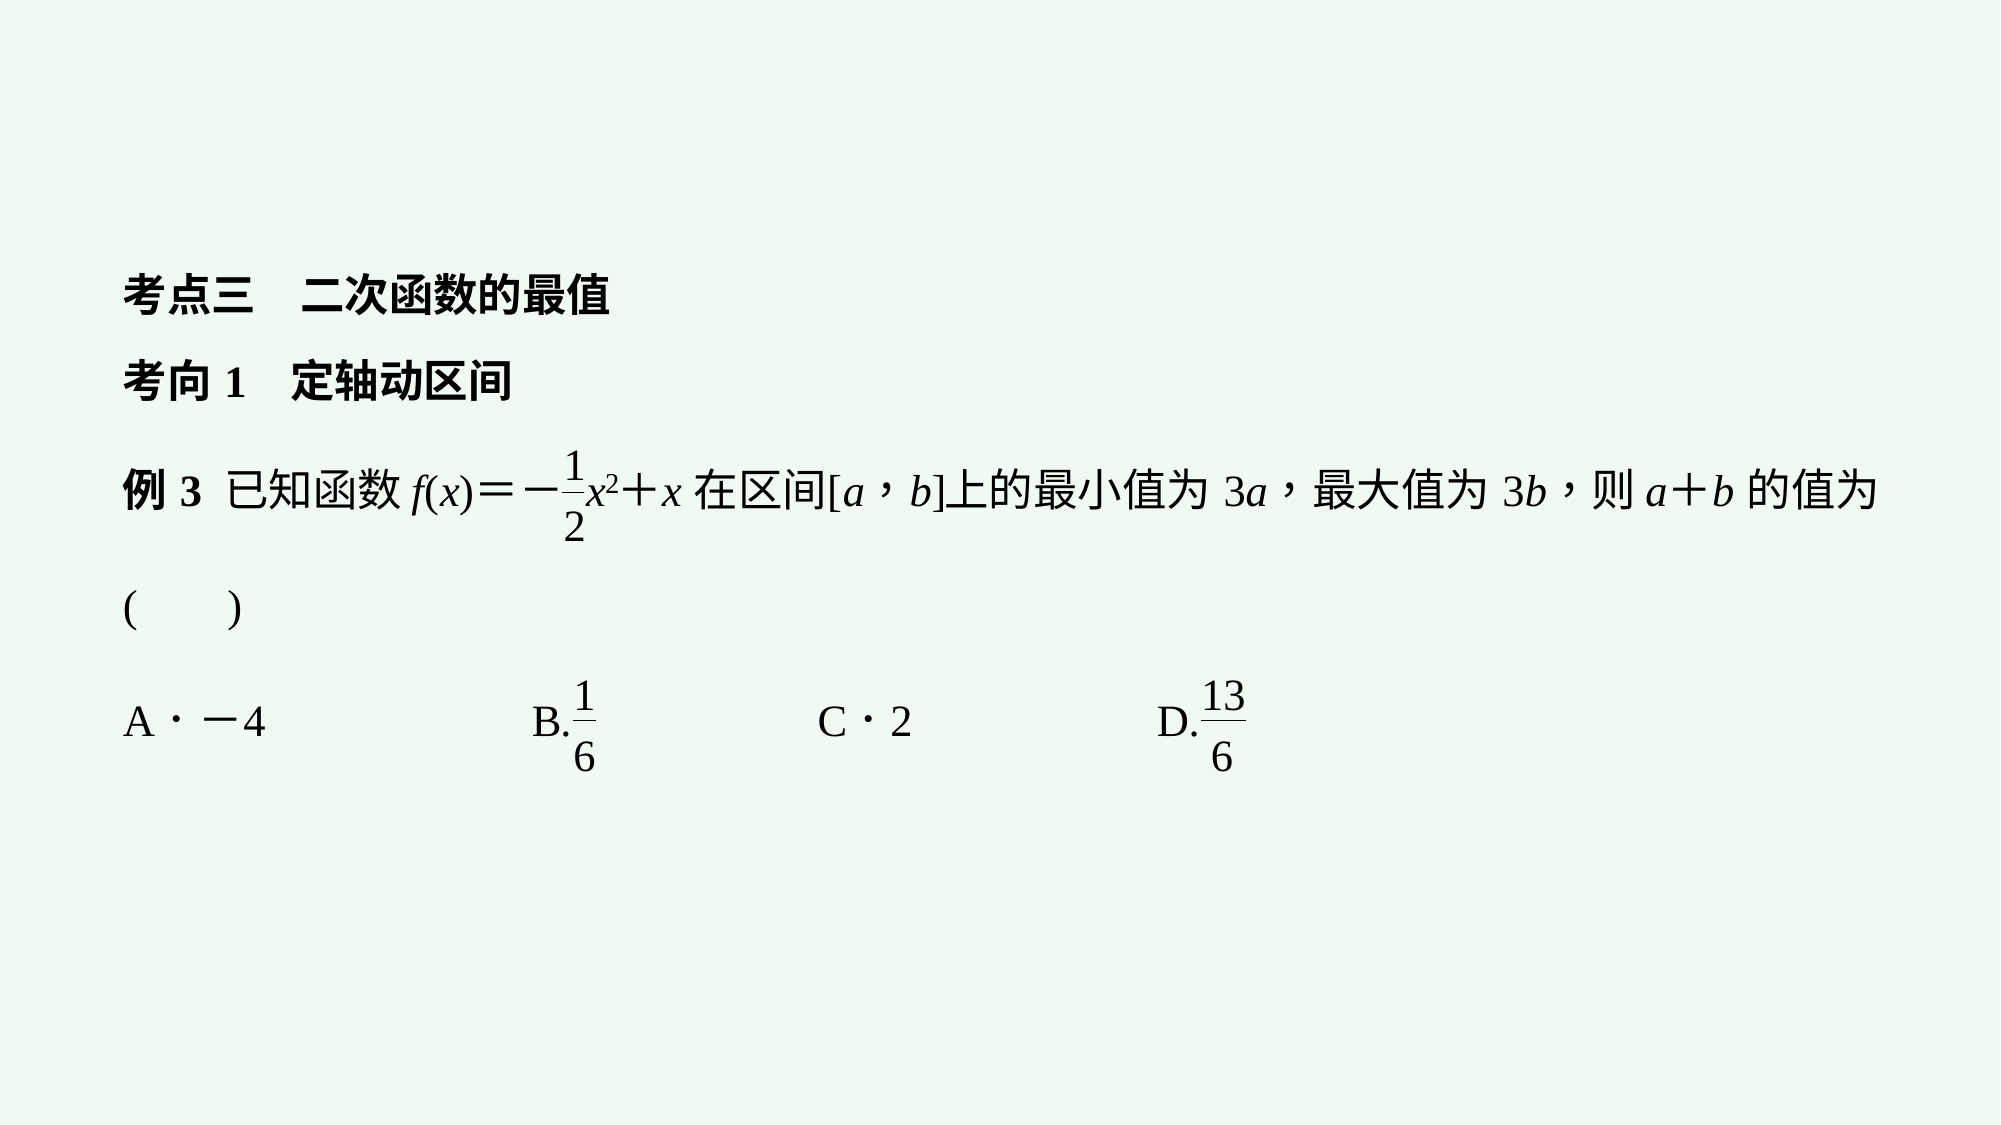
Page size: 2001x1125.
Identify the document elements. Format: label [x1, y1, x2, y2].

text_box [122, 266, 1881, 794]
